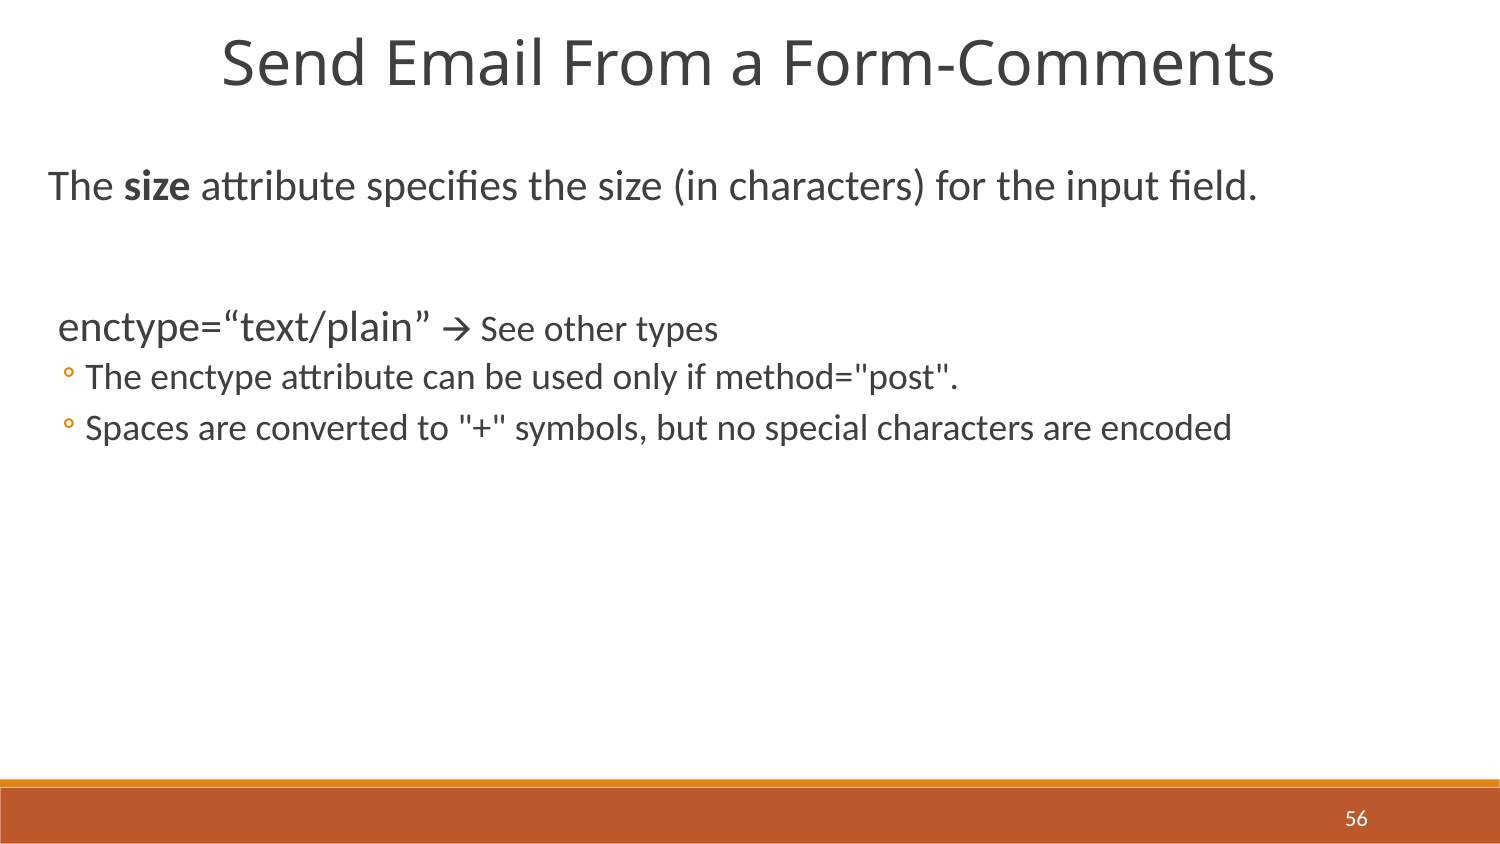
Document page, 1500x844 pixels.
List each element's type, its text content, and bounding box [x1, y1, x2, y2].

title Send Email From a Form-Comments [0, 16, 1500, 104]
slide_number 56 [1218, 794, 1380, 840]
list The size attribute specifies the size (in characters) for the input field. enctype=“text/plain” 🡪 See other types The enctype attribute can be used only if method="post". Spaces are converted to "+" symbols, but no special characters are encoded [37, 157, 1500, 723]
